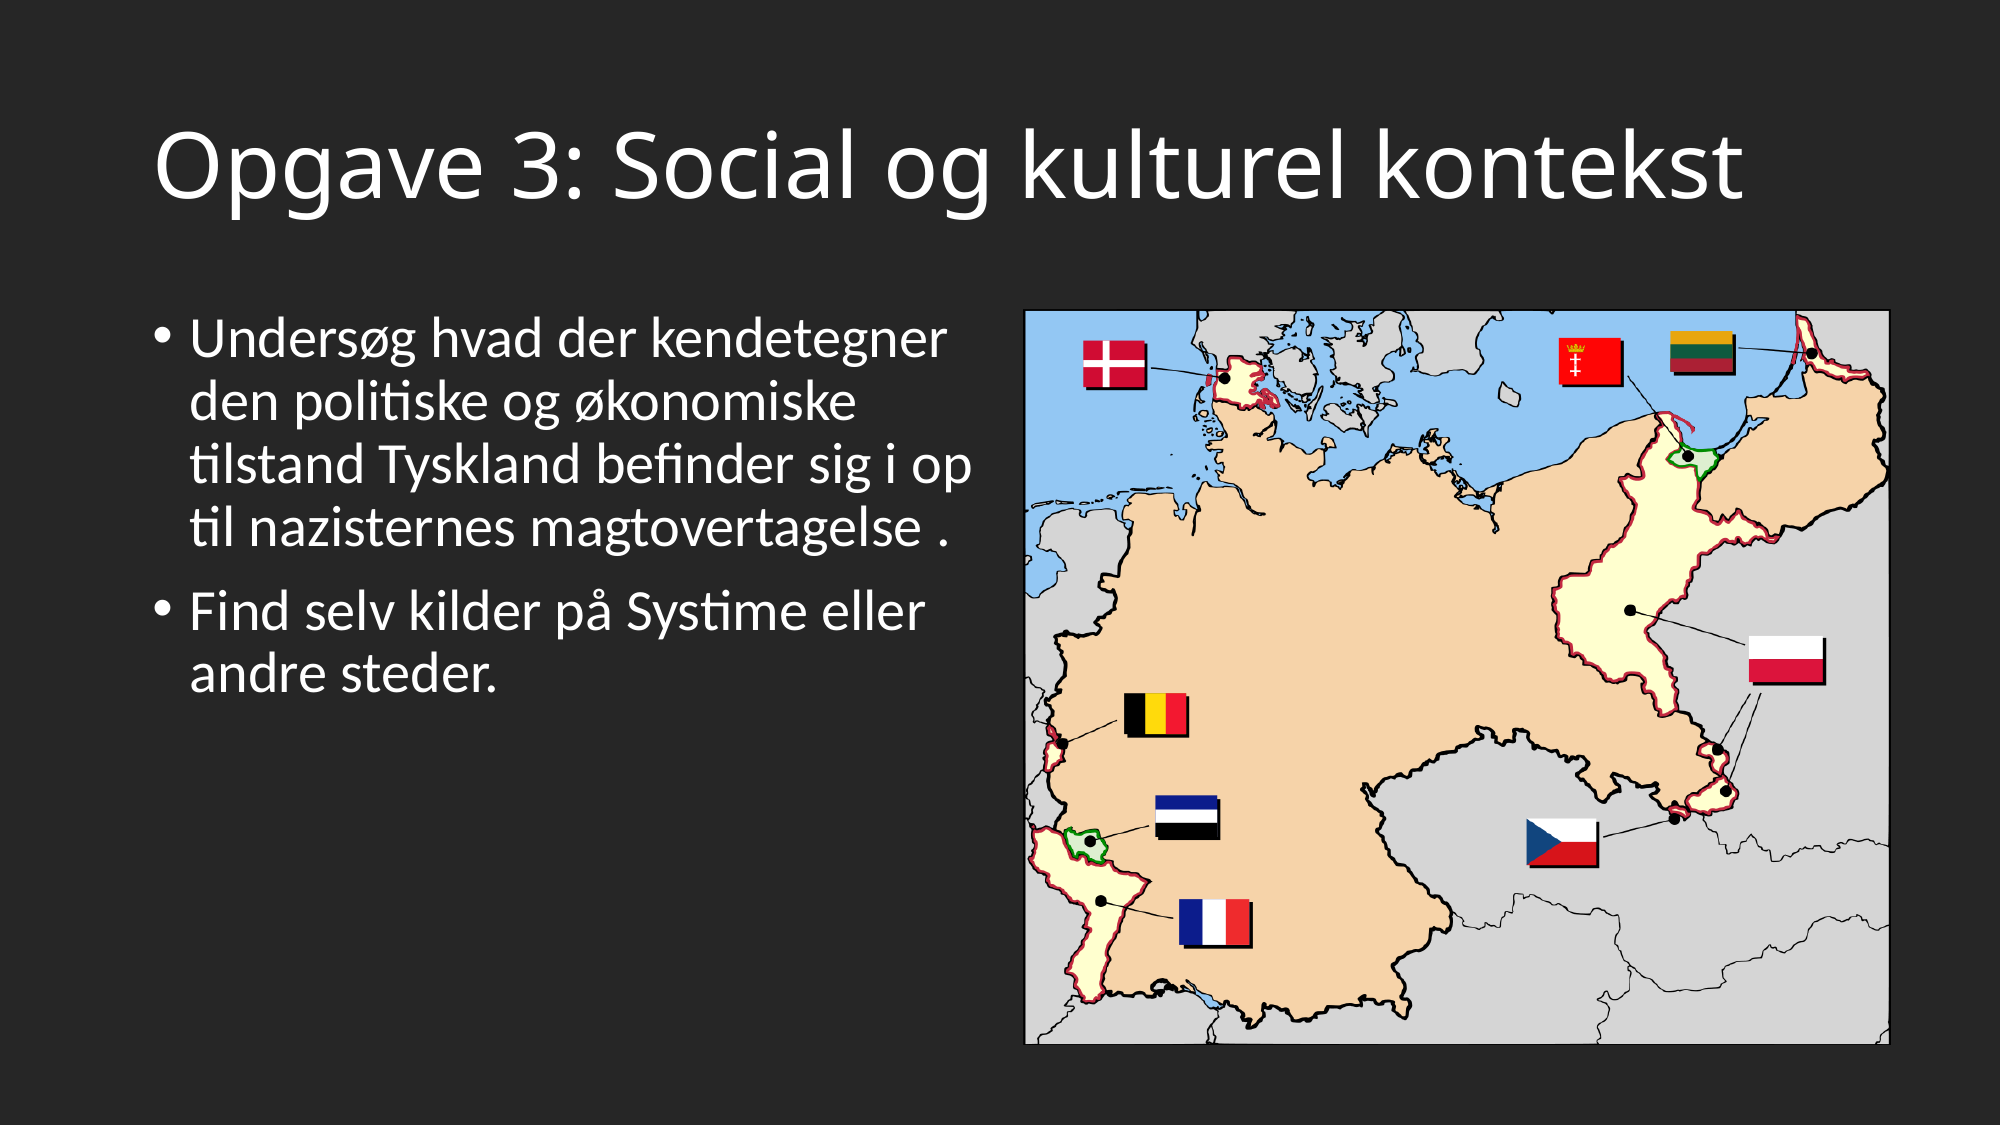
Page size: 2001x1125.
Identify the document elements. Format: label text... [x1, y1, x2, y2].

picture [1023, 309, 1891, 1045]
title Opgave 3: Social og kulturel kontekst [137, 59, 1863, 278]
list Undersøg hvad der kendetegner den politiske og økonomiske tilstand Tyskland befinder sig i op til nazisternes magtovertagelse . Find selv kilder på Systime eller andre steder. [137, 299, 1024, 1014]
